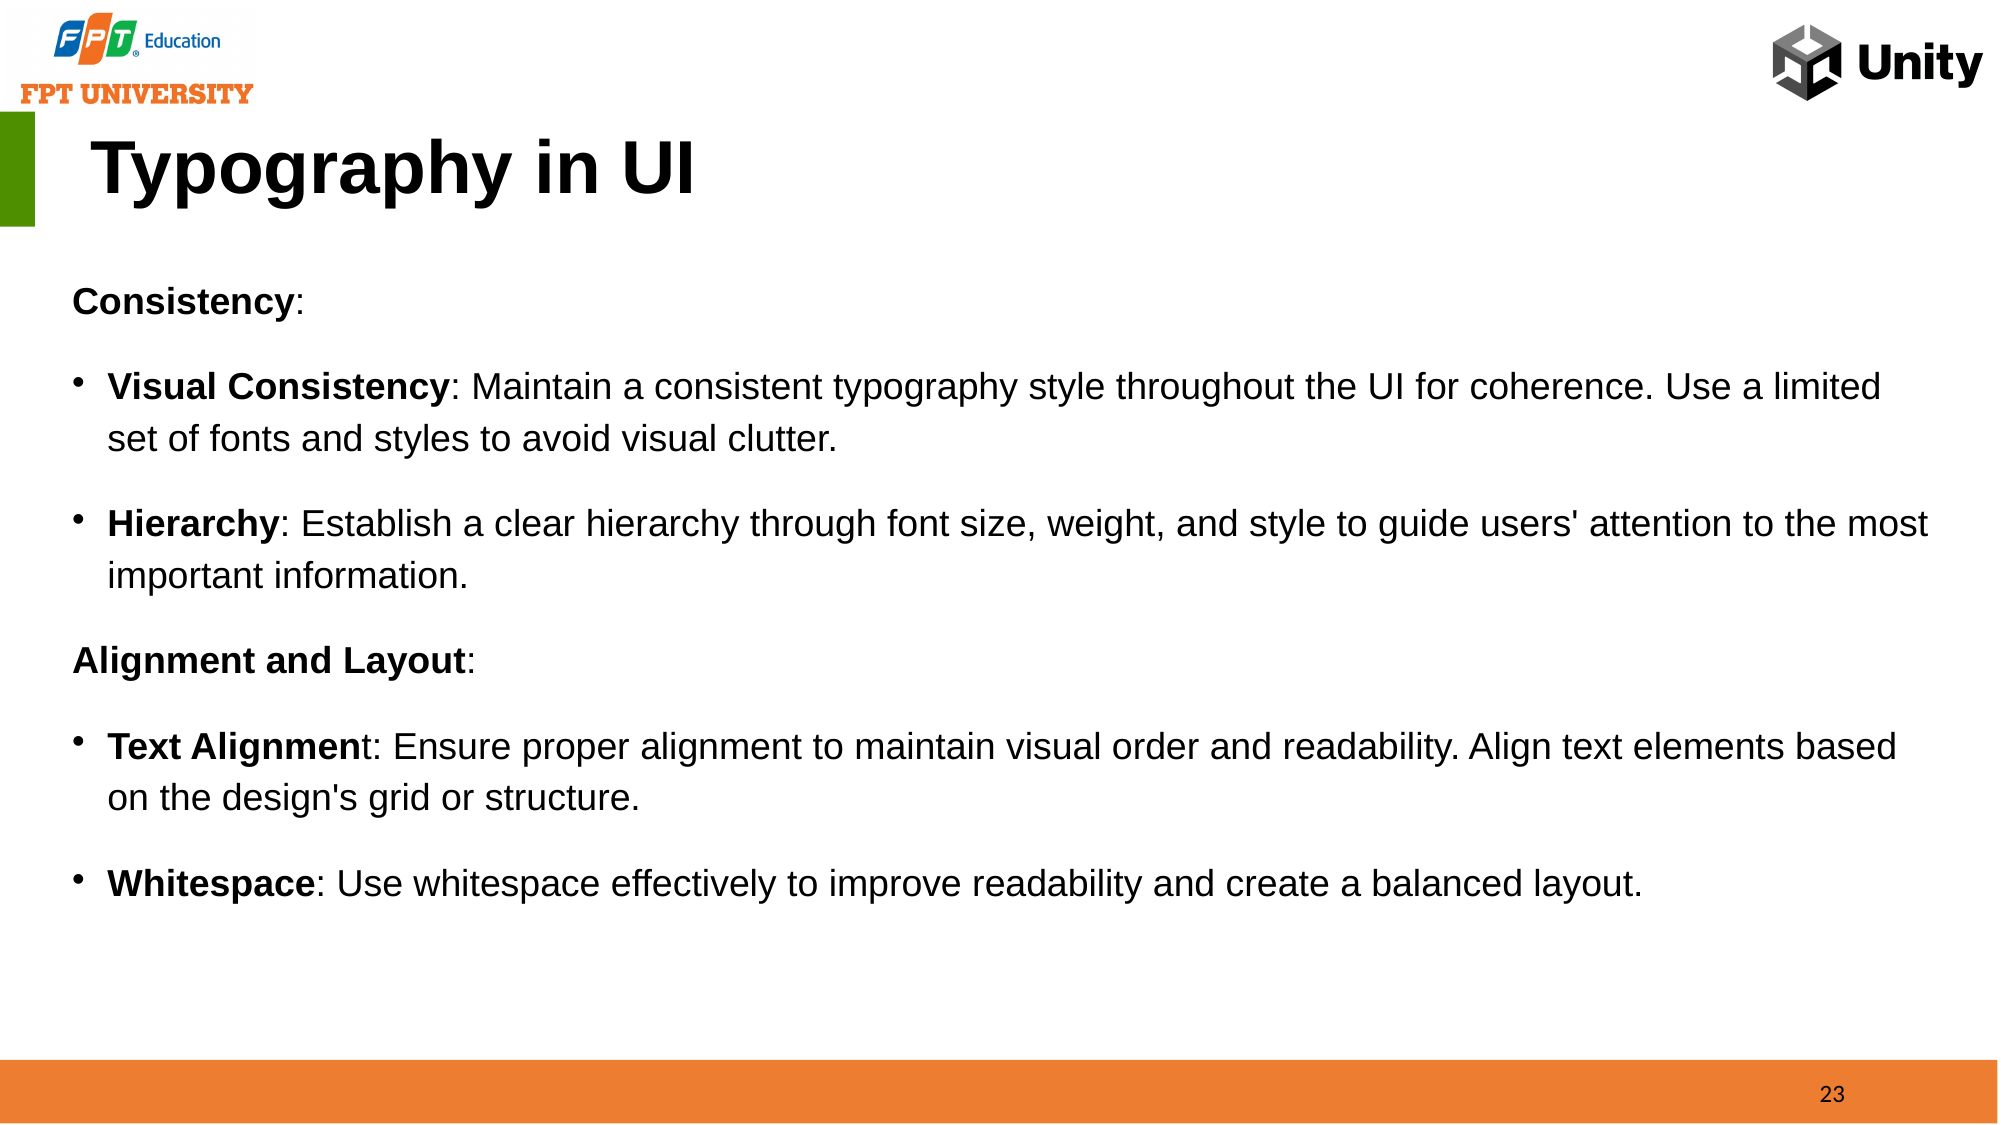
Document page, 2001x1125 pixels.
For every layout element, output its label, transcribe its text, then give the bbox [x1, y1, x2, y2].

text_box Consistency: Visual Consistency: Maintain a consistent typography style throughout the UI for coherence. Use a limited set of fonts and styles to avoid visual clutter. Hierarchy: Establish a clear hierarchy through font size, weight, and style to guide users' attention to the most important information. Alignment and Layout: Text Alignment: Ensure proper alignment to maintain visual order and readability. Align text elements based on the design's grid or structure. Whitespace: Use whitespace effectively to improve readability and create a balanced layout. [57, 262, 1950, 1050]
picture [1765, 0, 1992, 126]
picture [4, 4, 262, 109]
slide_number 23 [1412, 1063, 1860, 1121]
text_box Typography in UI [37, 111, 1975, 227]
